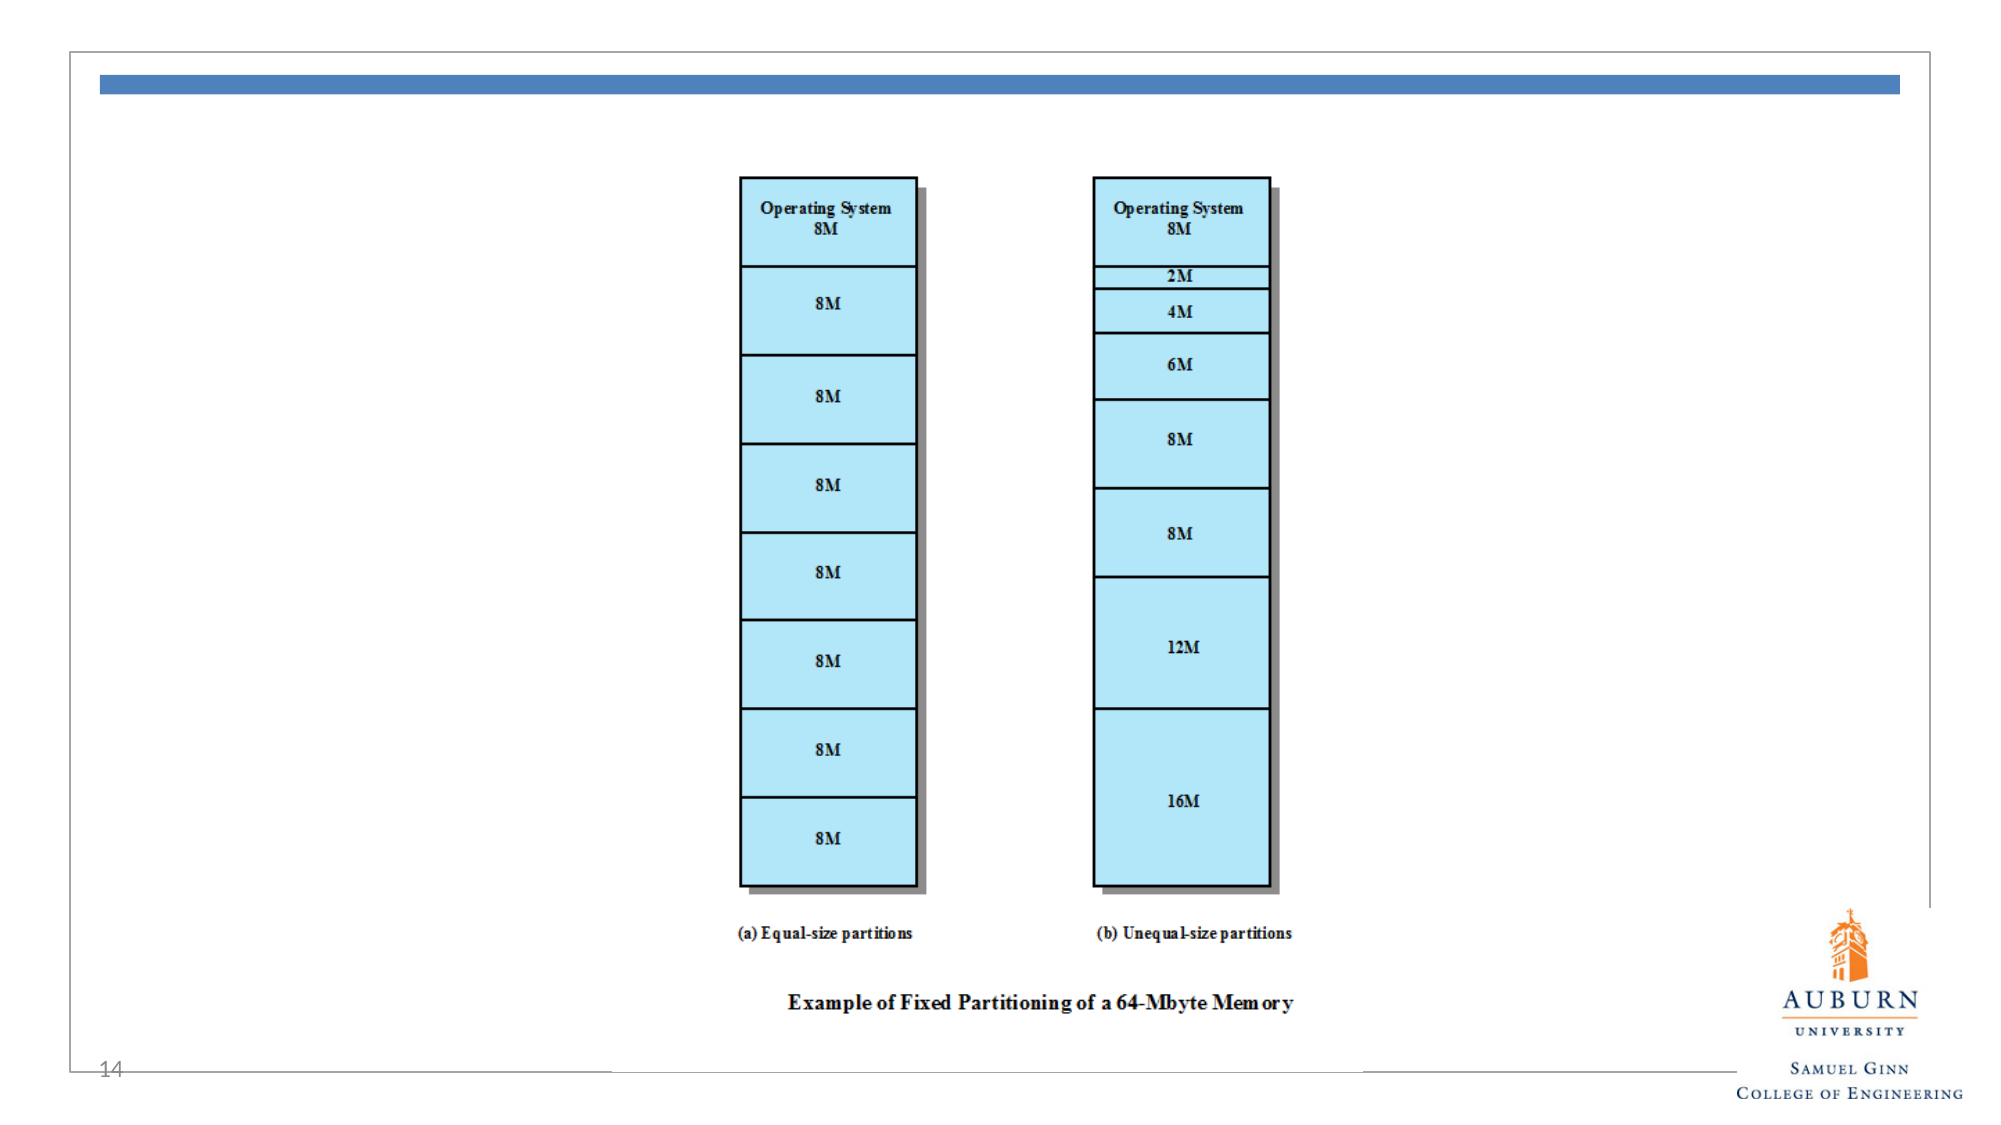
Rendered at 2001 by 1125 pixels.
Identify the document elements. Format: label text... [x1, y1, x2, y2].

slide_number 14 [83, 1037, 300, 1098]
picture [1737, 908, 1963, 1100]
picture [612, 99, 1363, 1072]
